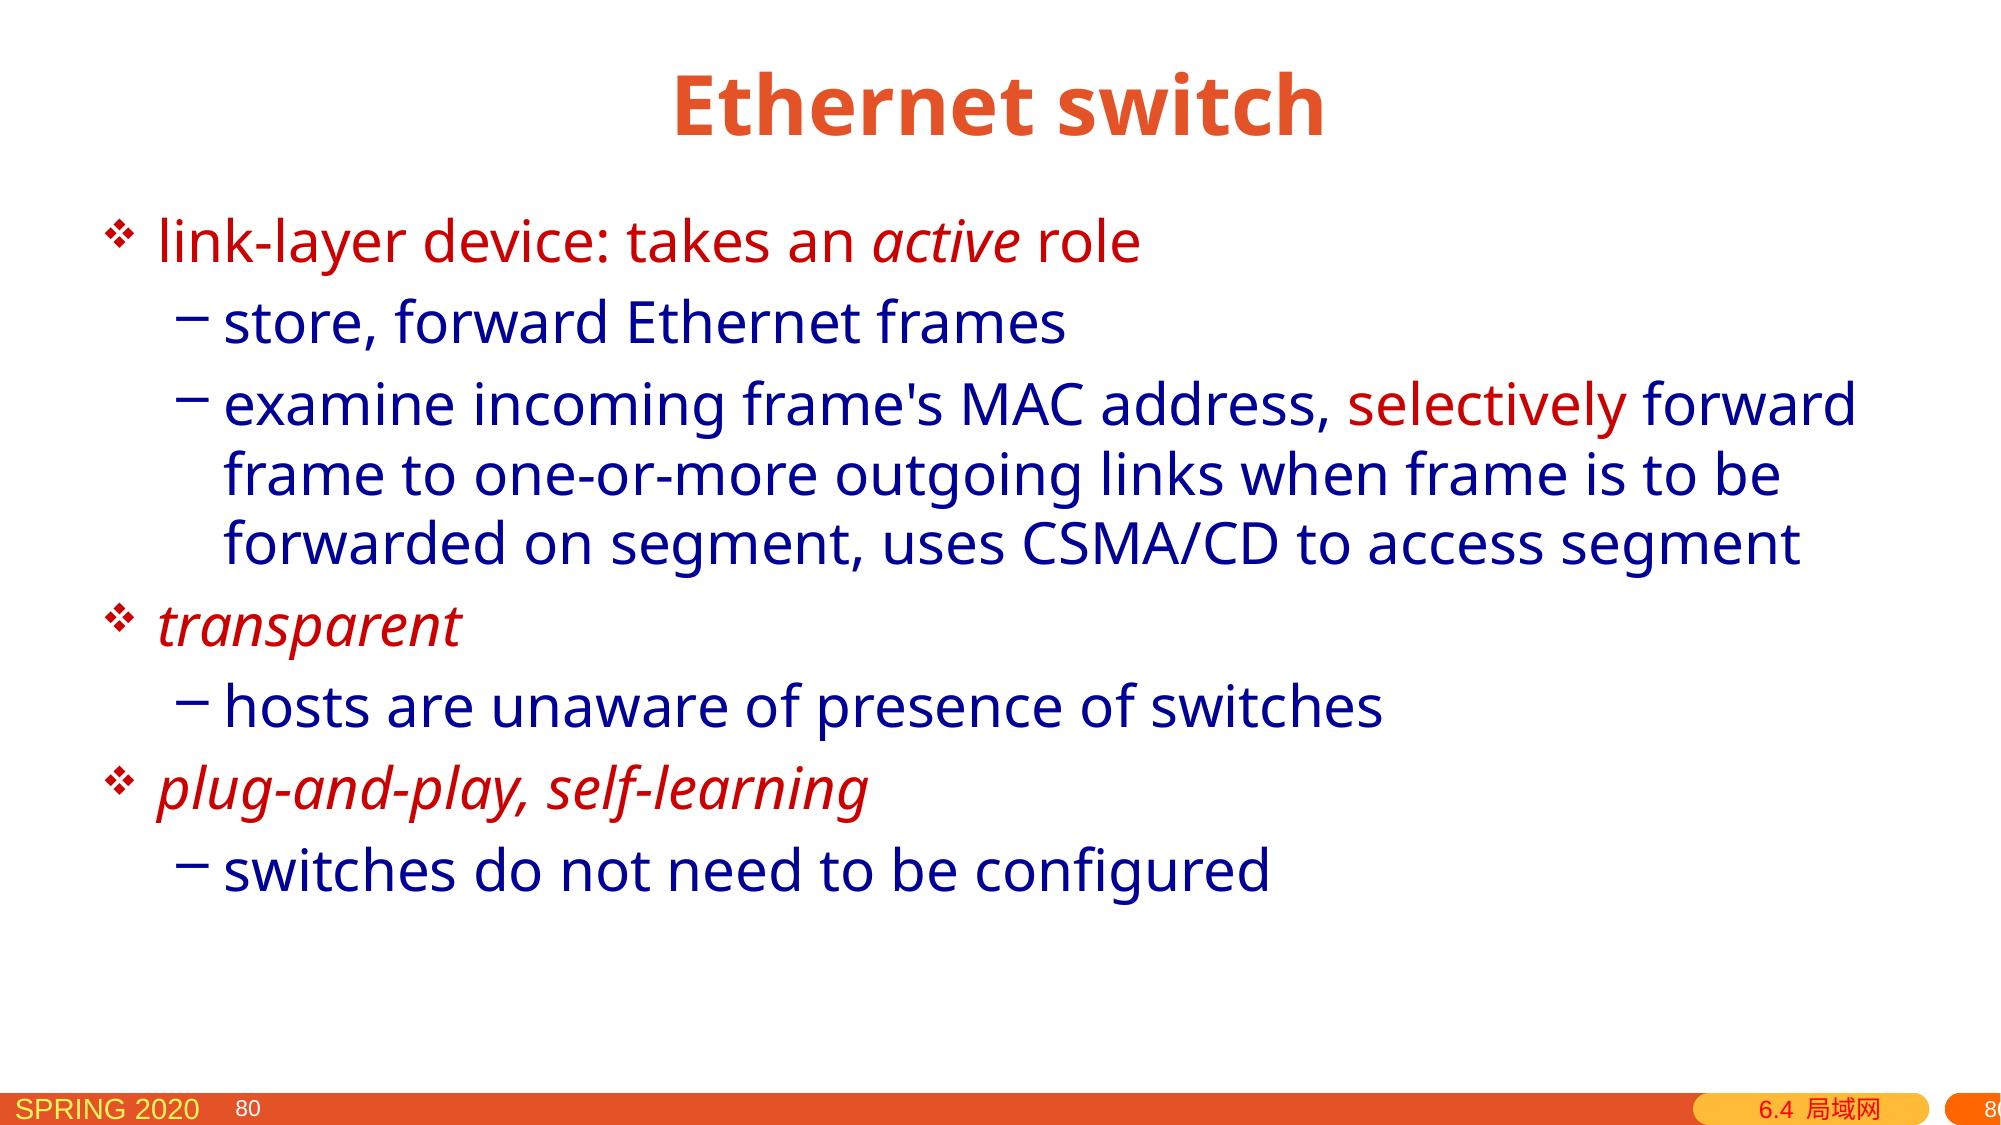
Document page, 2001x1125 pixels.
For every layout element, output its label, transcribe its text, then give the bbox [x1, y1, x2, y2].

text_box 6.4 局域网 [1744, 1086, 1910, 1125]
list link-layer device: takes an active role store, forward Ethernet frames examine incoming frame's MAC address, selectively forward frame to one-or-more outgoing links when frame is to be forwarded on segment, uses CSMA/CD to access segment transparent hosts are unaware of presence of switches plug-and-play, self-learning switches do not need to be configured [86, 196, 1914, 1035]
title Ethernet switch [86, 42, 1914, 161]
